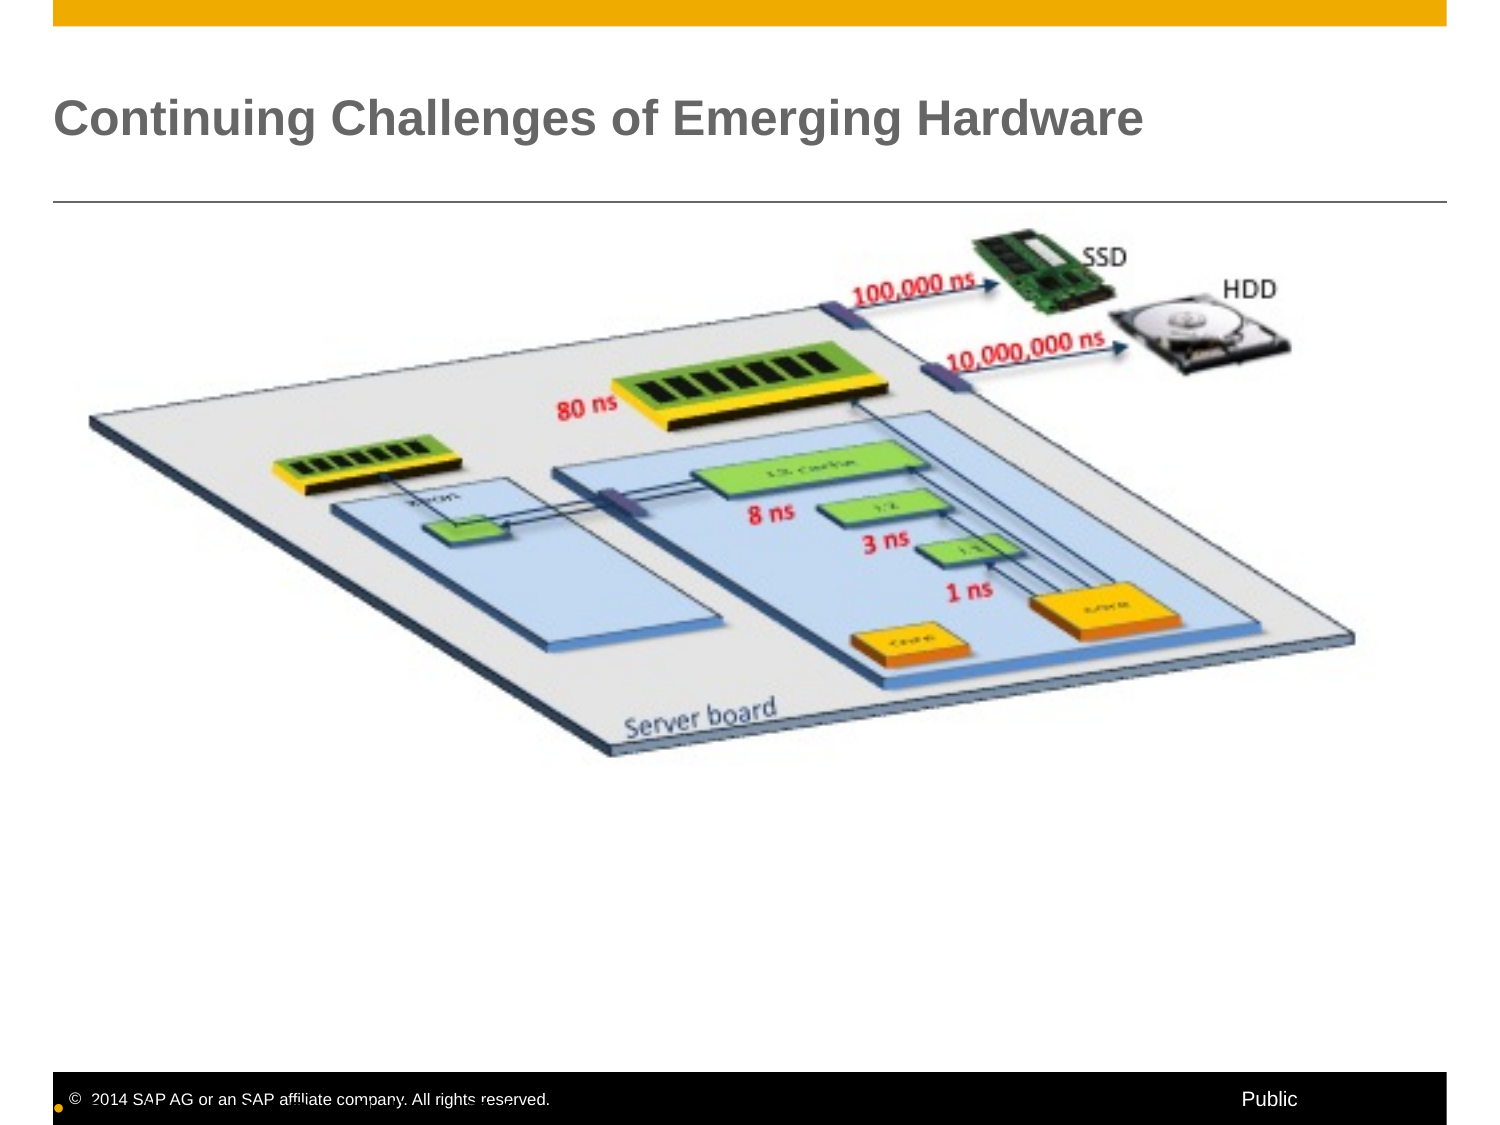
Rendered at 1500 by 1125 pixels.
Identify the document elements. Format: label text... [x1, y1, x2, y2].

title Continuing Challenges of Emerging Hardware [53, 53, 1447, 178]
picture [74, 210, 1380, 782]
list Challenge 1: Parallelism: Take advantage of tens, hundreds, thousands of cores Challenge 2: Large memories & data locality/NUMA Yes, DRAM is 125,000 times faster than disk… But DRAM access is still 10-80 times slower than on-chip caches [53, 277, 1447, 998]
